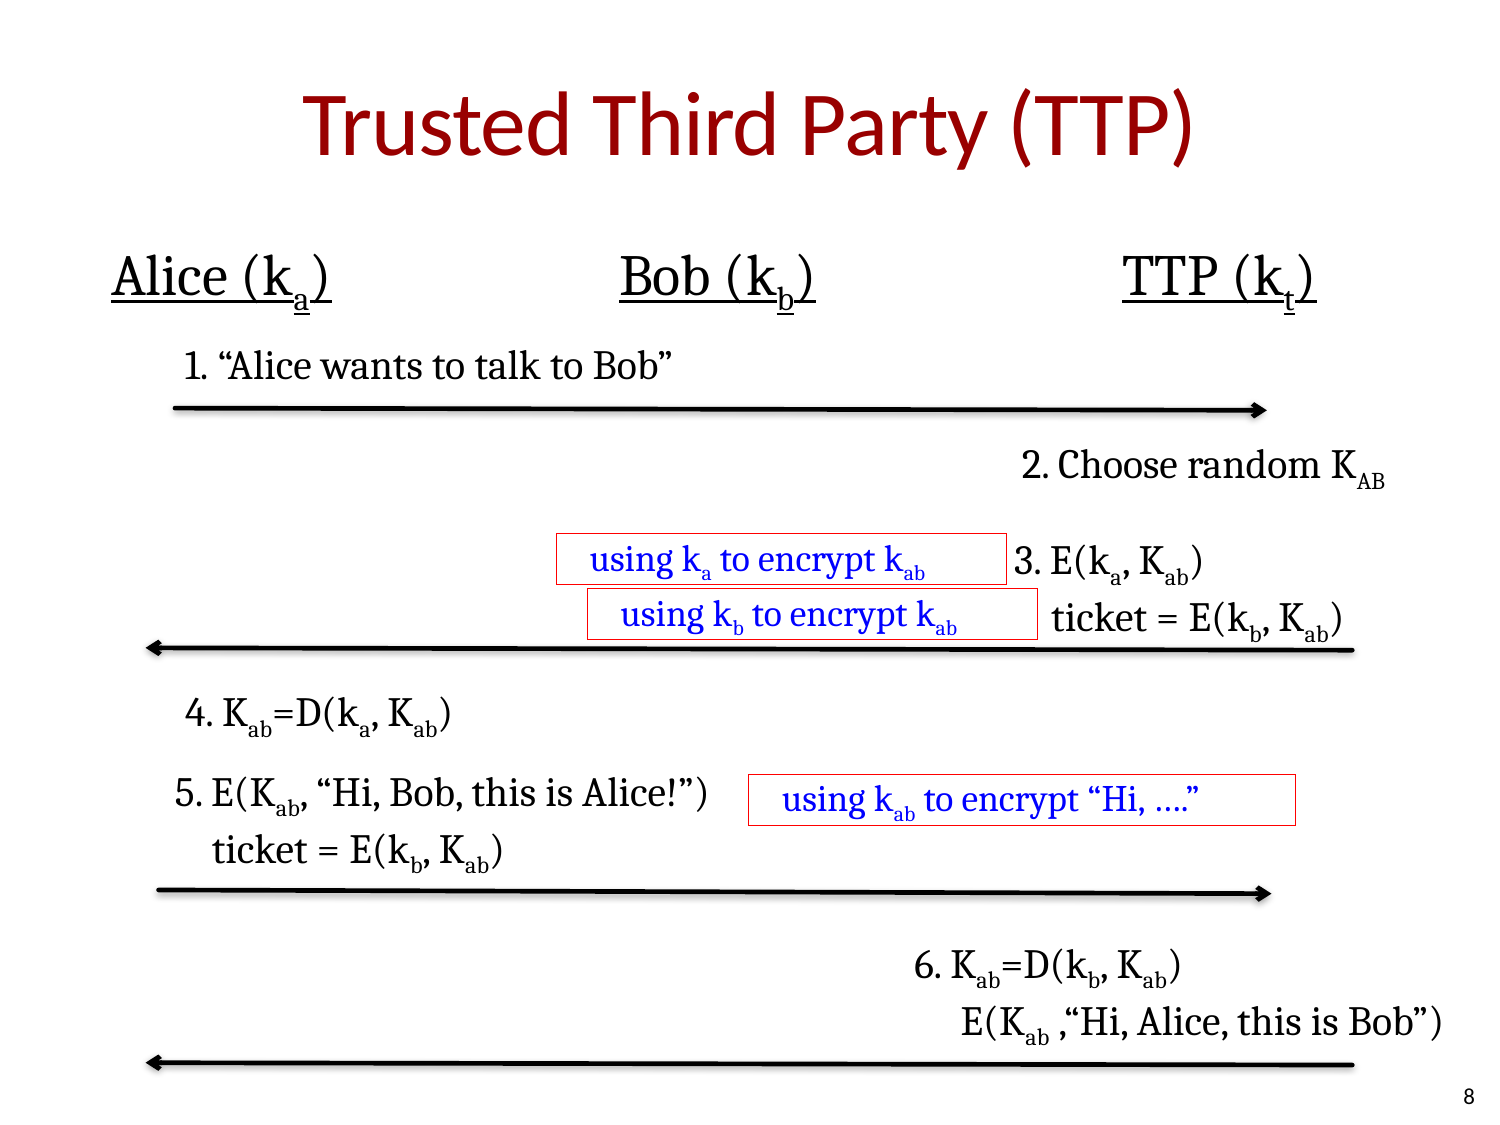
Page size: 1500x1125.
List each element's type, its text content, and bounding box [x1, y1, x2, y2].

title Trusted Third Party (TTP) [75, 24, 1425, 213]
text_box using kab to encrypt “Hi, ….” [748, 774, 1296, 826]
text_box 5. E(Kab, “Hi, Bob, this is Alice!”) ticket = E(kb, Kab) [174, 764, 778, 879]
slide_number 8 [1125, 1065, 1475, 1125]
text_box 2. Choose random KAB [1021, 437, 1386, 494]
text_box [145, 532, 1353, 651]
text_box 6. Kab=D(kb, Kab) E(Kab ,“Hi, Alice, this is Bob”) [914, 936, 1445, 1051]
text_box 4. Kab=D(ka, Kab) [184, 685, 454, 799]
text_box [168, 337, 1268, 411]
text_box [145, 1062, 1353, 1066]
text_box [158, 889, 1272, 894]
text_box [105, 237, 1323, 309]
